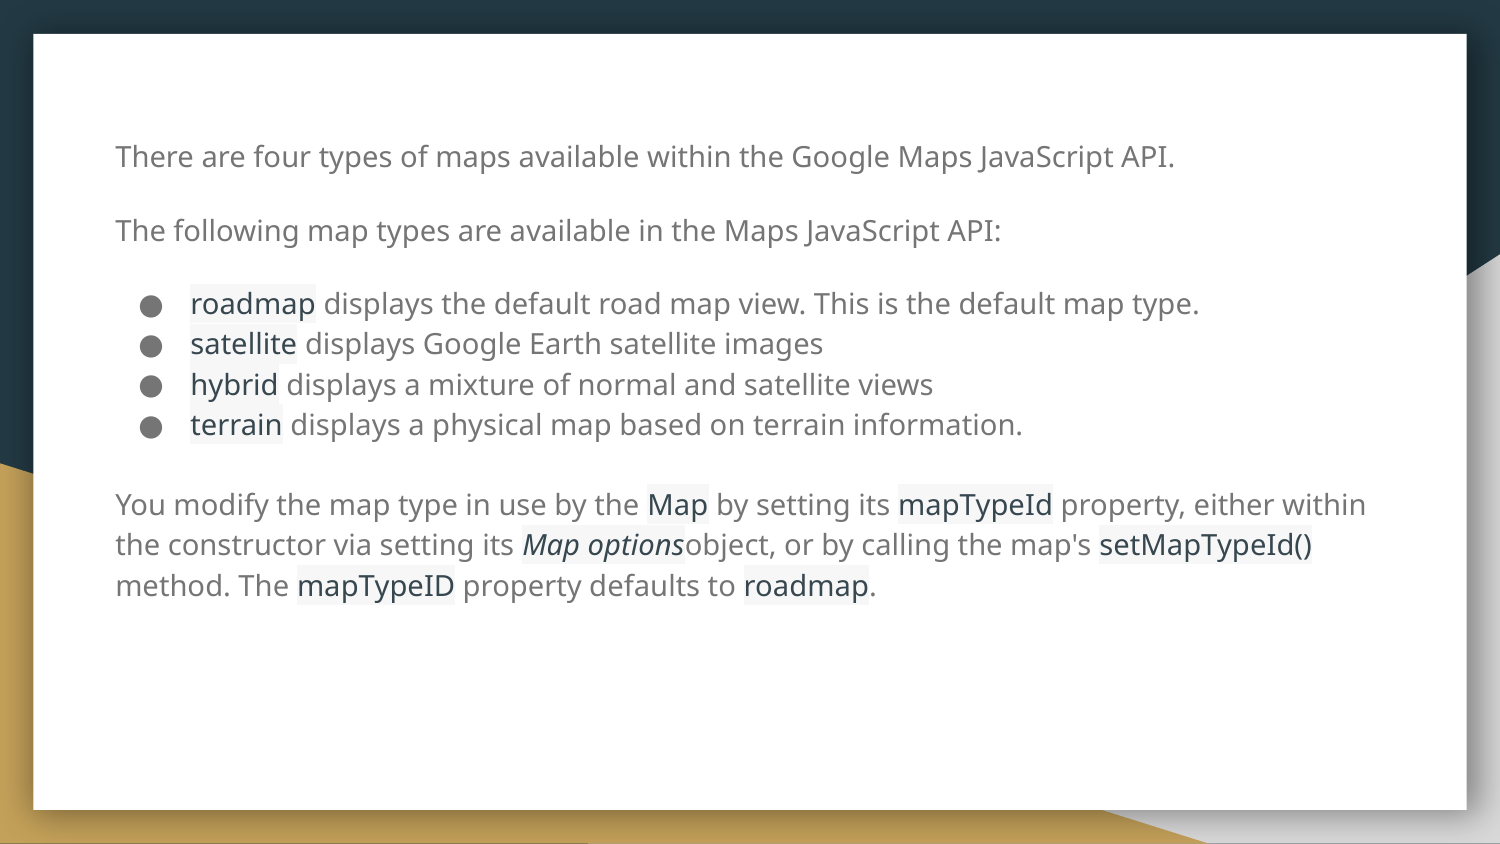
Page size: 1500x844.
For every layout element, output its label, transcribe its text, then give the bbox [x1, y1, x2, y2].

list There are four types of maps available within the Google Maps JavaScript API. The following map types are available in the Maps JavaScript API: roadmap displays the default road map view. This is the default map type. satellite displays Google Earth satellite images hybrid displays a mixture of normal and satellite views terrain displays a physical map based on terrain information. You modify the map type in use by the Map by setting its mapTypeId property, either within the constructor via setting its Map optionsobject, or by calling the map's setMapTypeId() method. The mapTypeID property defaults to roadmap. [100, 118, 1400, 766]
